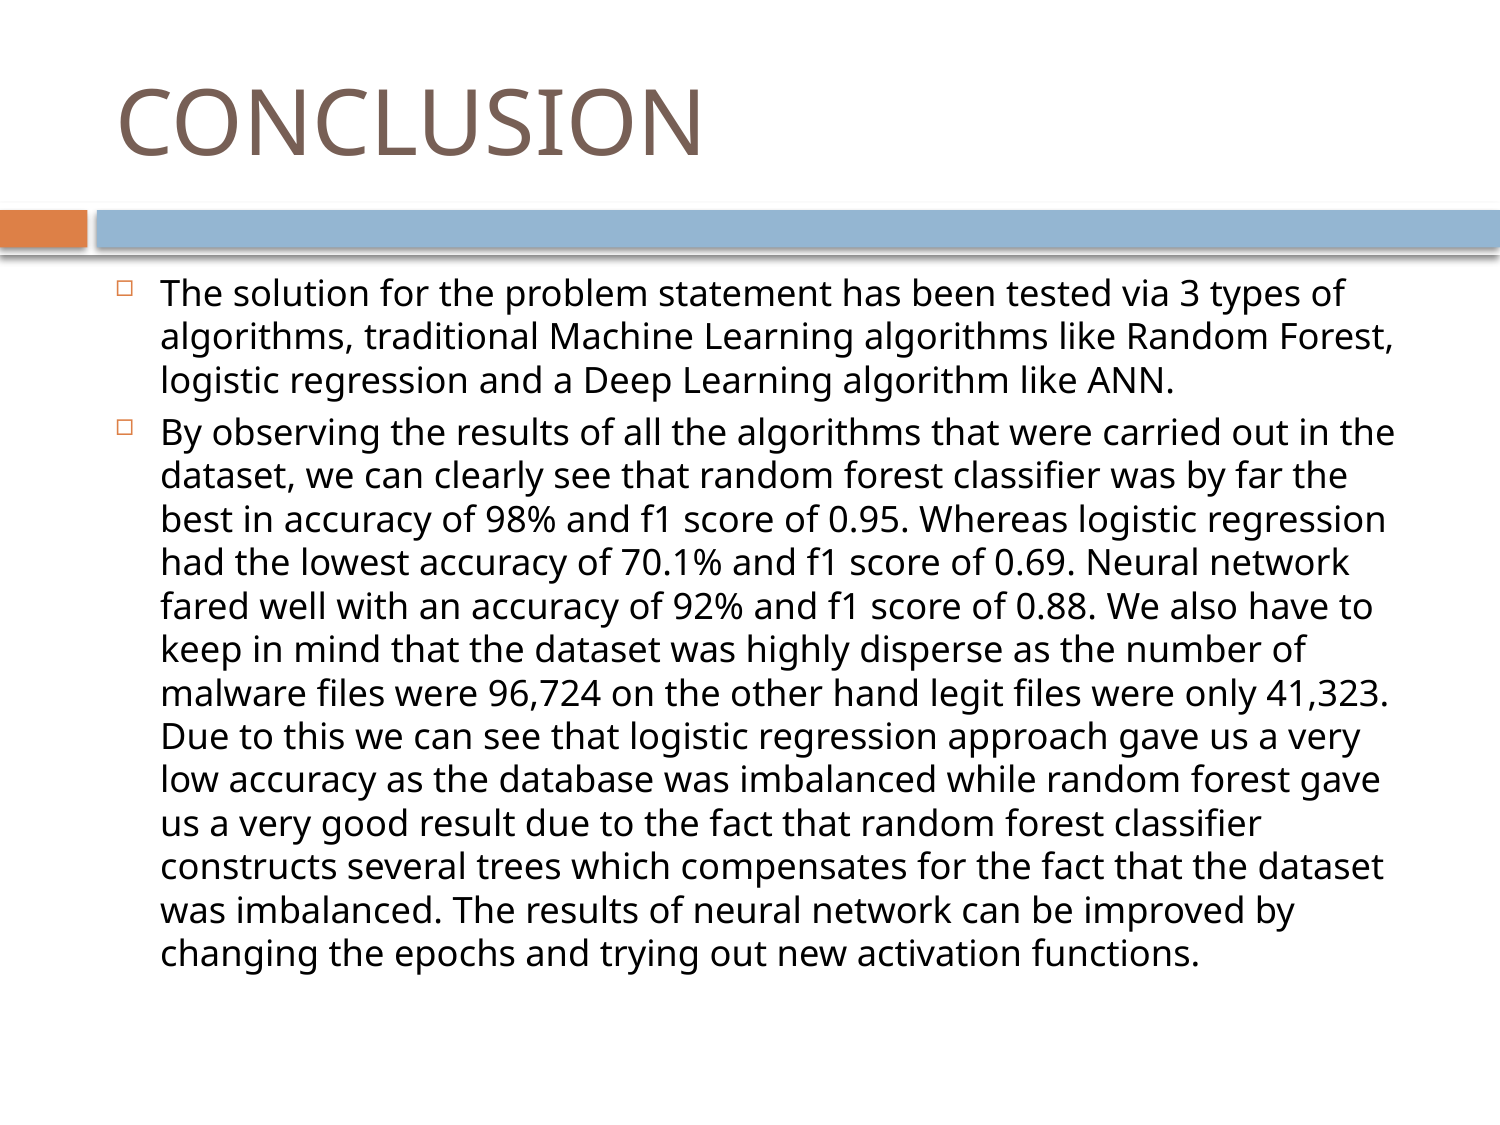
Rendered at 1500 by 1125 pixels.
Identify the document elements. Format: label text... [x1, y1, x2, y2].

title CONCLUSION [100, 37, 1438, 200]
list The solution for the problem statement has been tested via 3 types of algorithms, traditional Machine Learning algorithms like Random Forest, logistic regression and a Deep Learning algorithm like ANN. By observing the results of all the algorithms that were carried out in the dataset, we can clearly see that random forest classifier was by far the best in accuracy of 98% and f1 score of 0.95. Whereas logistic regression had the lowest accuracy of 70.1% and f1 score of 0.69. Neural network fared well with an accuracy of 92% and f1 score of 0.88. We also have to keep in mind that the dataset was highly disperse as the number of malware files were 96,724 on the other hand legit files were only 41,323. Due to this we can see that logistic regression approach gave us a very low accuracy as the database was imbalanced while random forest gave us a very good result due to the fact that random forest classifier constructs several trees which compensates for the fact that the dataset was imbalanced. The results of neural network can be improved by changing the epochs and trying out new activation functions. [100, 262, 1438, 1000]
